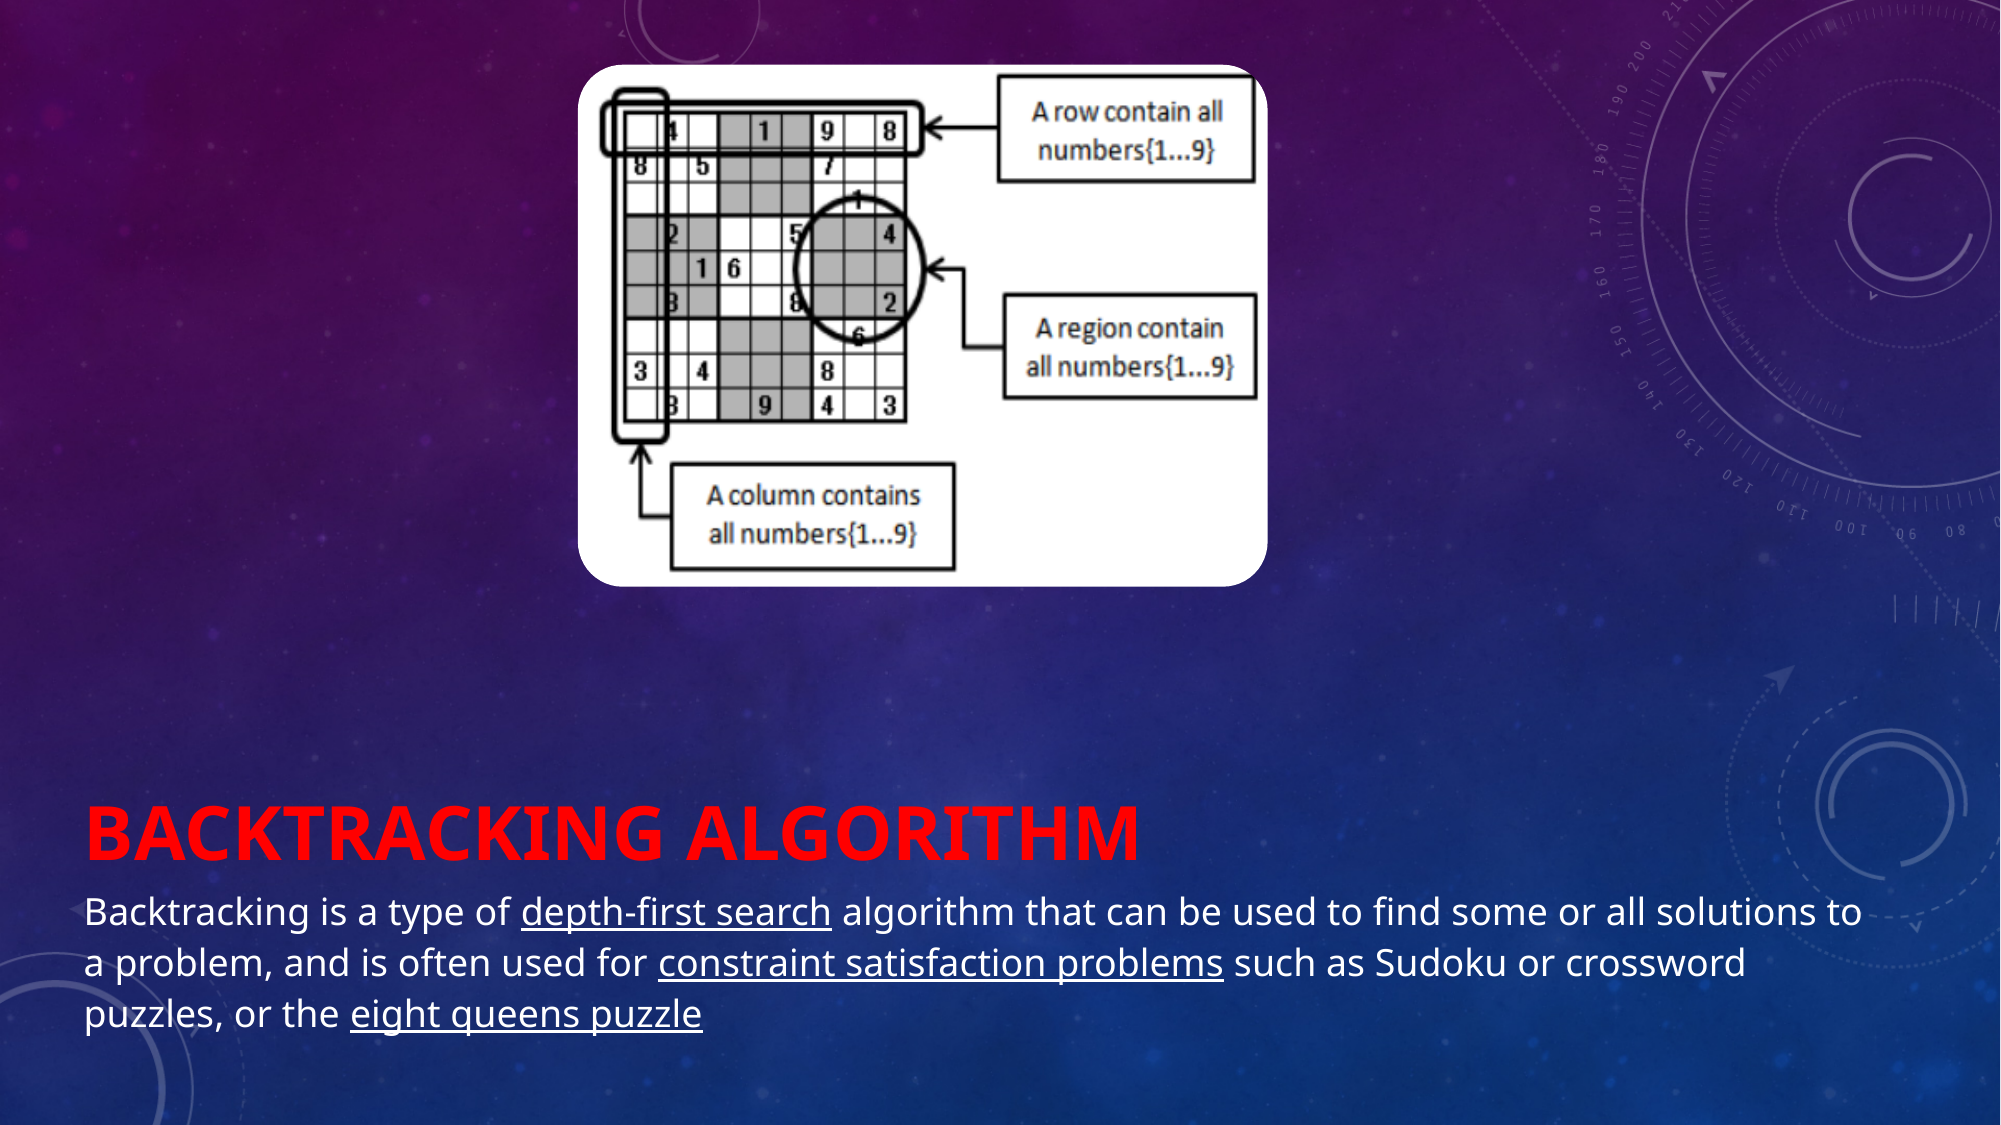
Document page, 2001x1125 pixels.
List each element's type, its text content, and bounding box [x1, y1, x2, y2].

text_box Backtracking algorithm Backtracking is a type of depth-first search algorithm that can be used to find some or all solutions to a problem, and is often used for constraint satisfaction problems such as Sudoku or crossword puzzles, or the eight queens puzzle [69, 799, 1892, 1049]
picture [0, 0, 2001, 1125]
